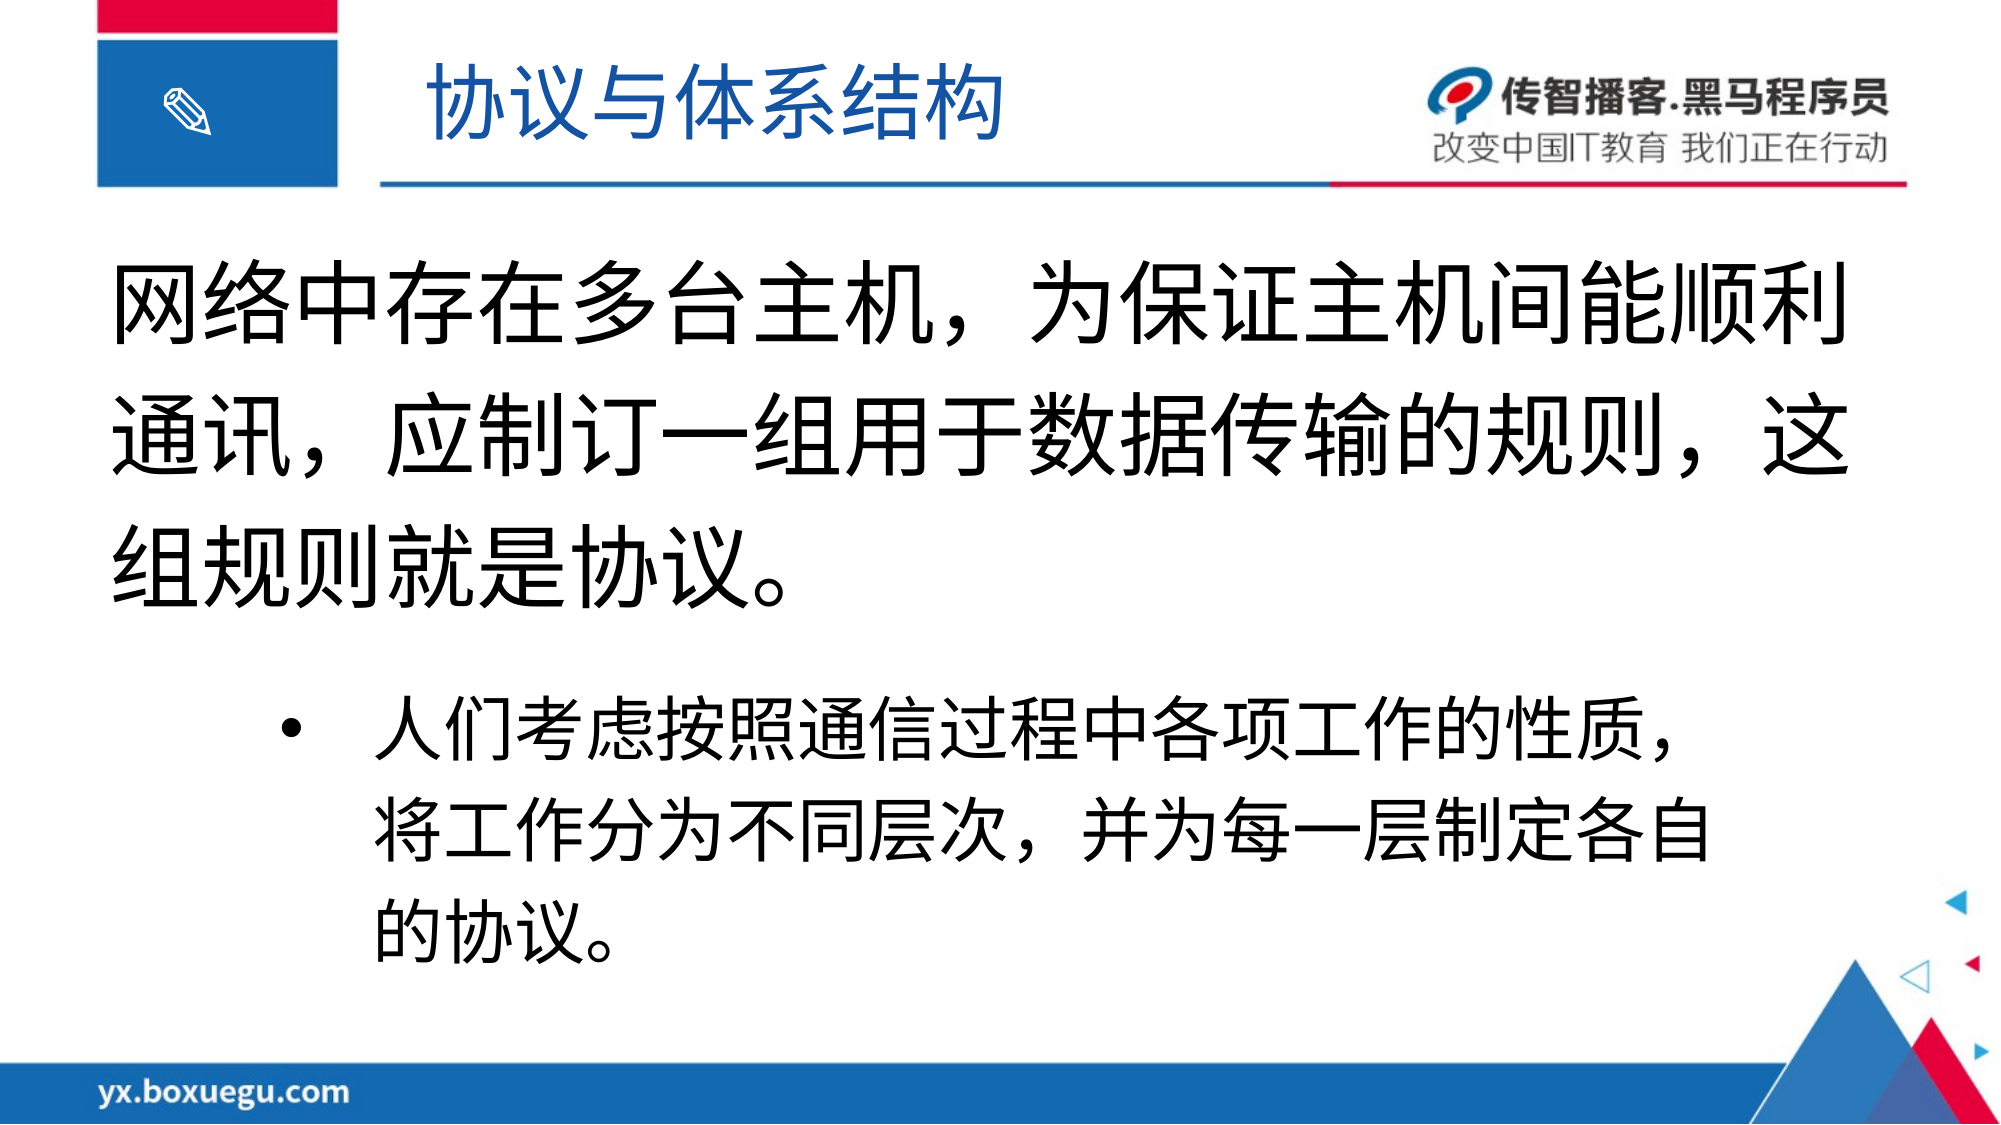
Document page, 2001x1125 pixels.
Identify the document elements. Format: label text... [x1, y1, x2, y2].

text_box 协议与体系结构 [409, 43, 1292, 158]
picture [0, 0, 2000, 1124]
text_box 人们考虑按照通信过程中各项工作的性质，将工作分为不同层次，并为每一层制定各自的协议。 [264, 659, 1744, 981]
text_box 网络中存在多台主机，为保证主机间能顺利通讯，应制订一组用于数据传输的规则，这组规则就是协议。 [94, 216, 1914, 628]
